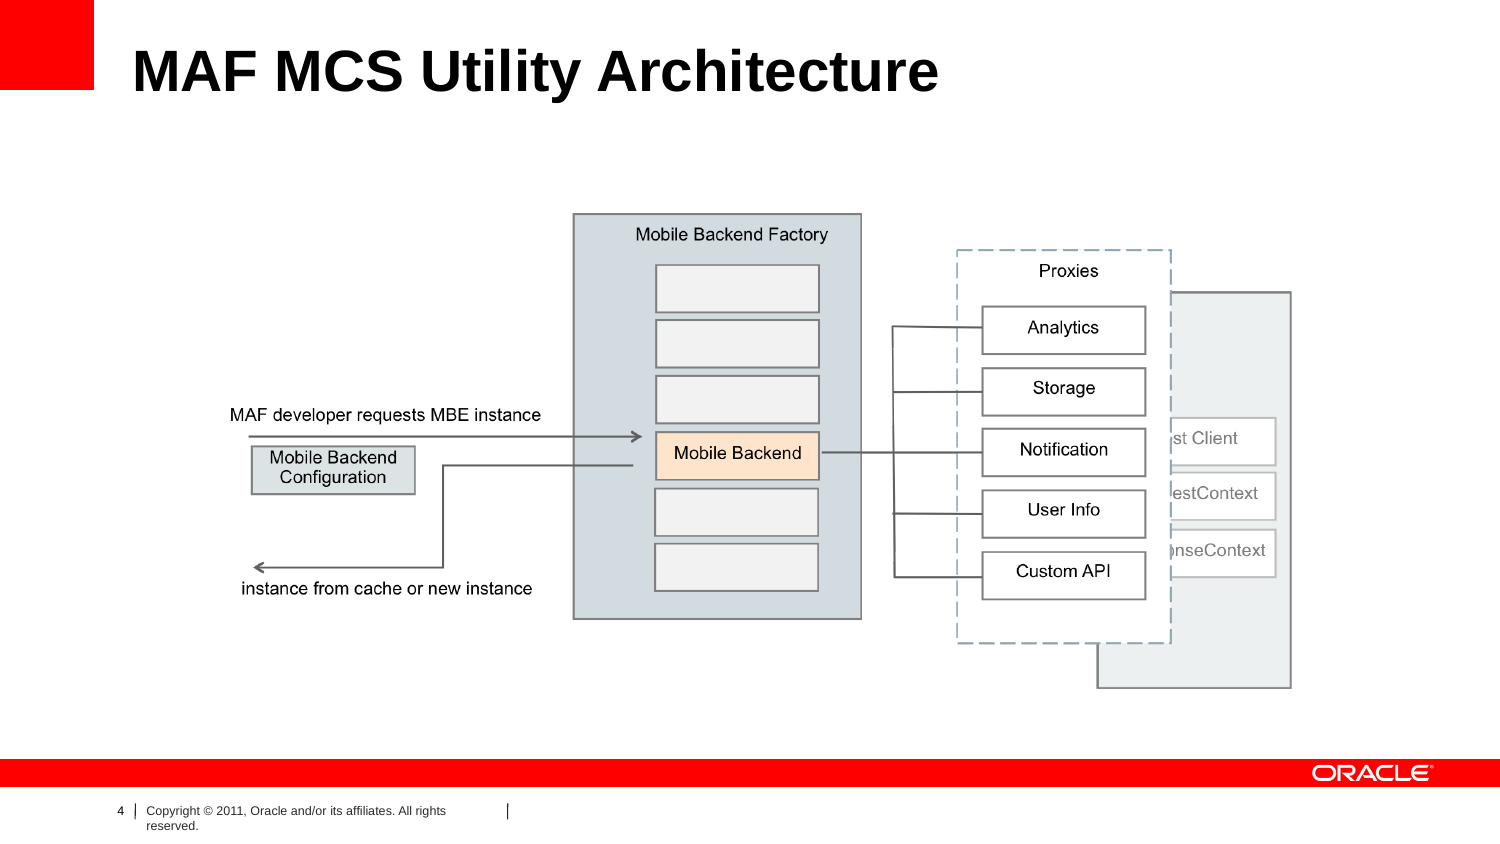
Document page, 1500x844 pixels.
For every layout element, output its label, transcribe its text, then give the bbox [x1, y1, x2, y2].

picture [226, 212, 1292, 689]
title MAF MCS Utility Architecture [132, 33, 1467, 104]
picture [0, 759, 1500, 787]
